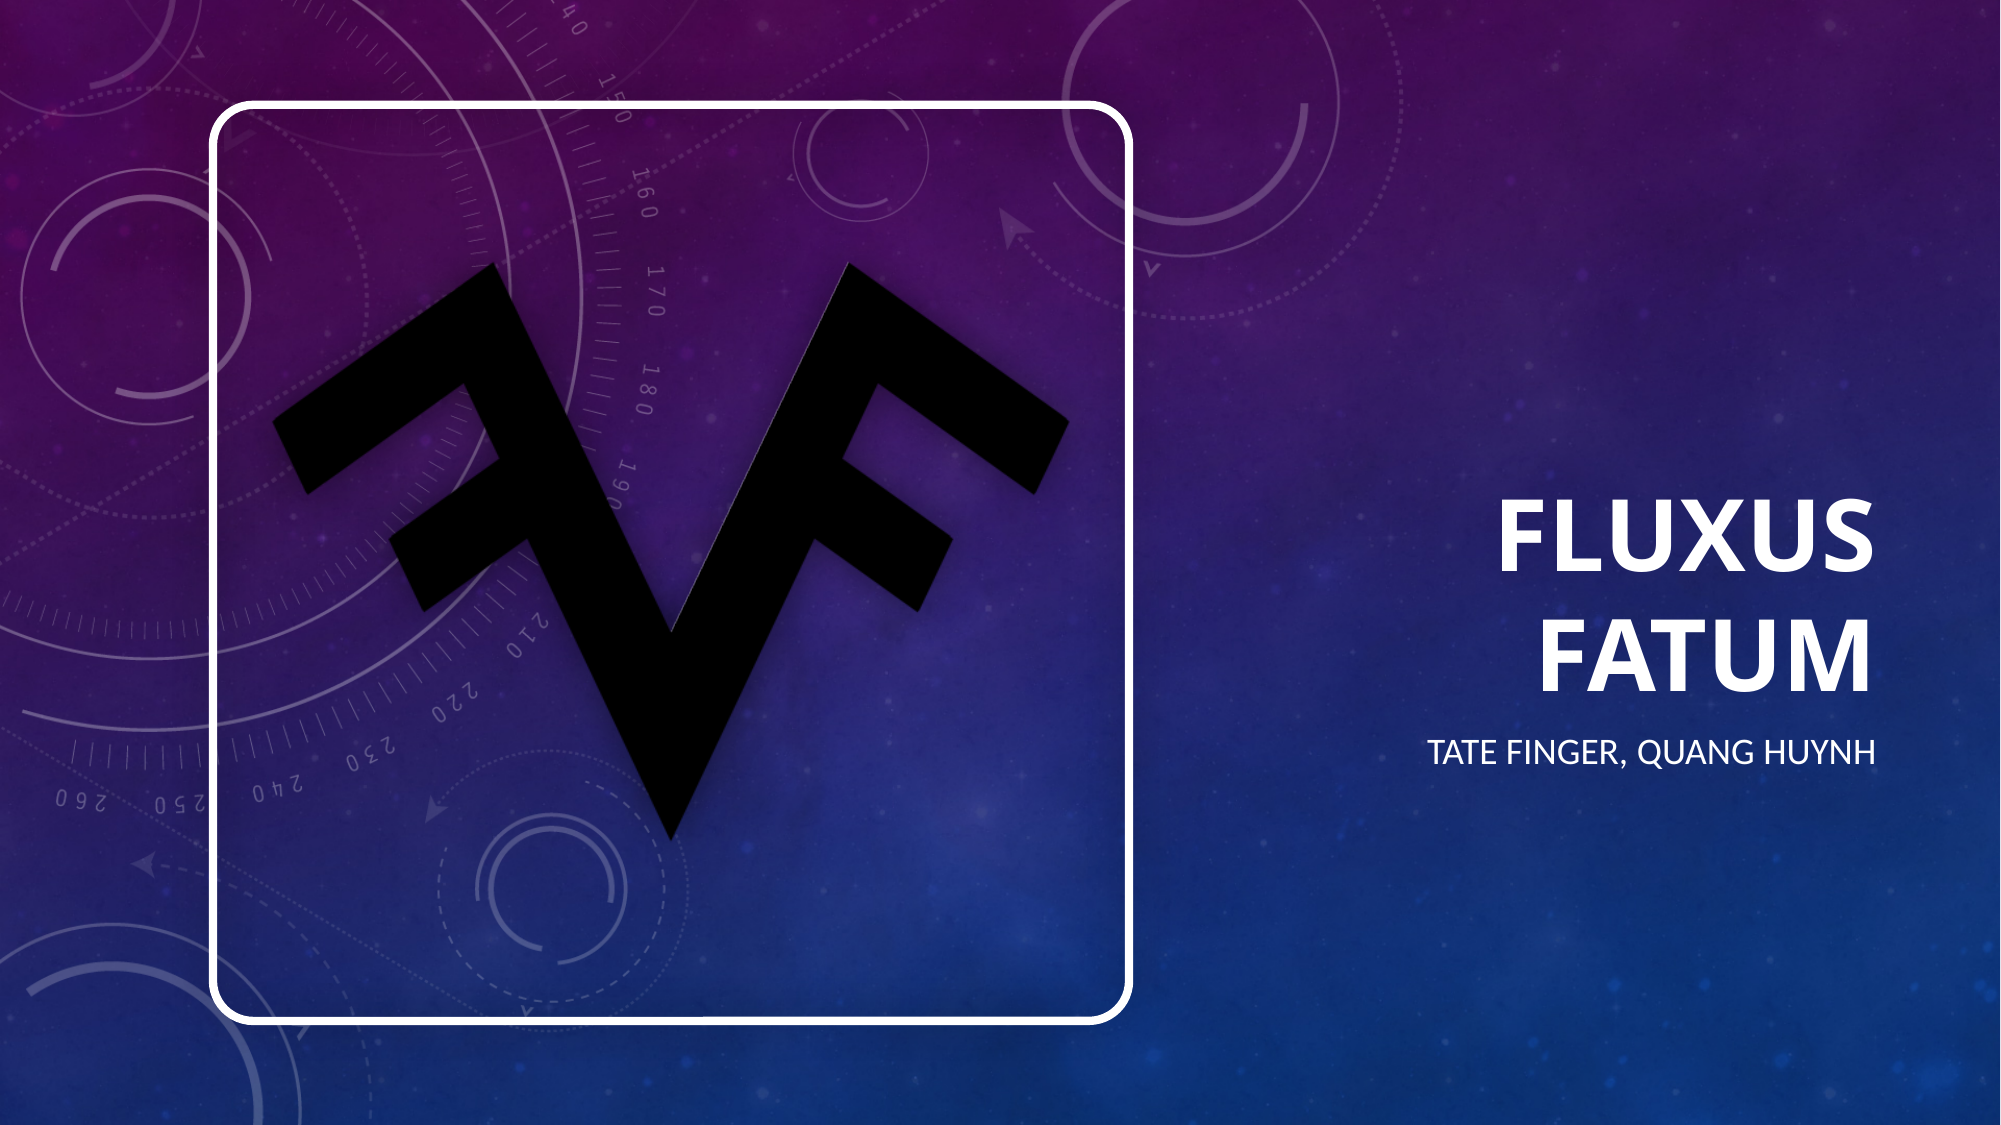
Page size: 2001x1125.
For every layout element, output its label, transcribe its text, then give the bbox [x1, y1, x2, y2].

subtitle Tate Finger, Quang Huynh [1343, 719, 1892, 1020]
title Fluxus Fatum [1342, 104, 1892, 720]
picture [0, 0, 2001, 1125]
